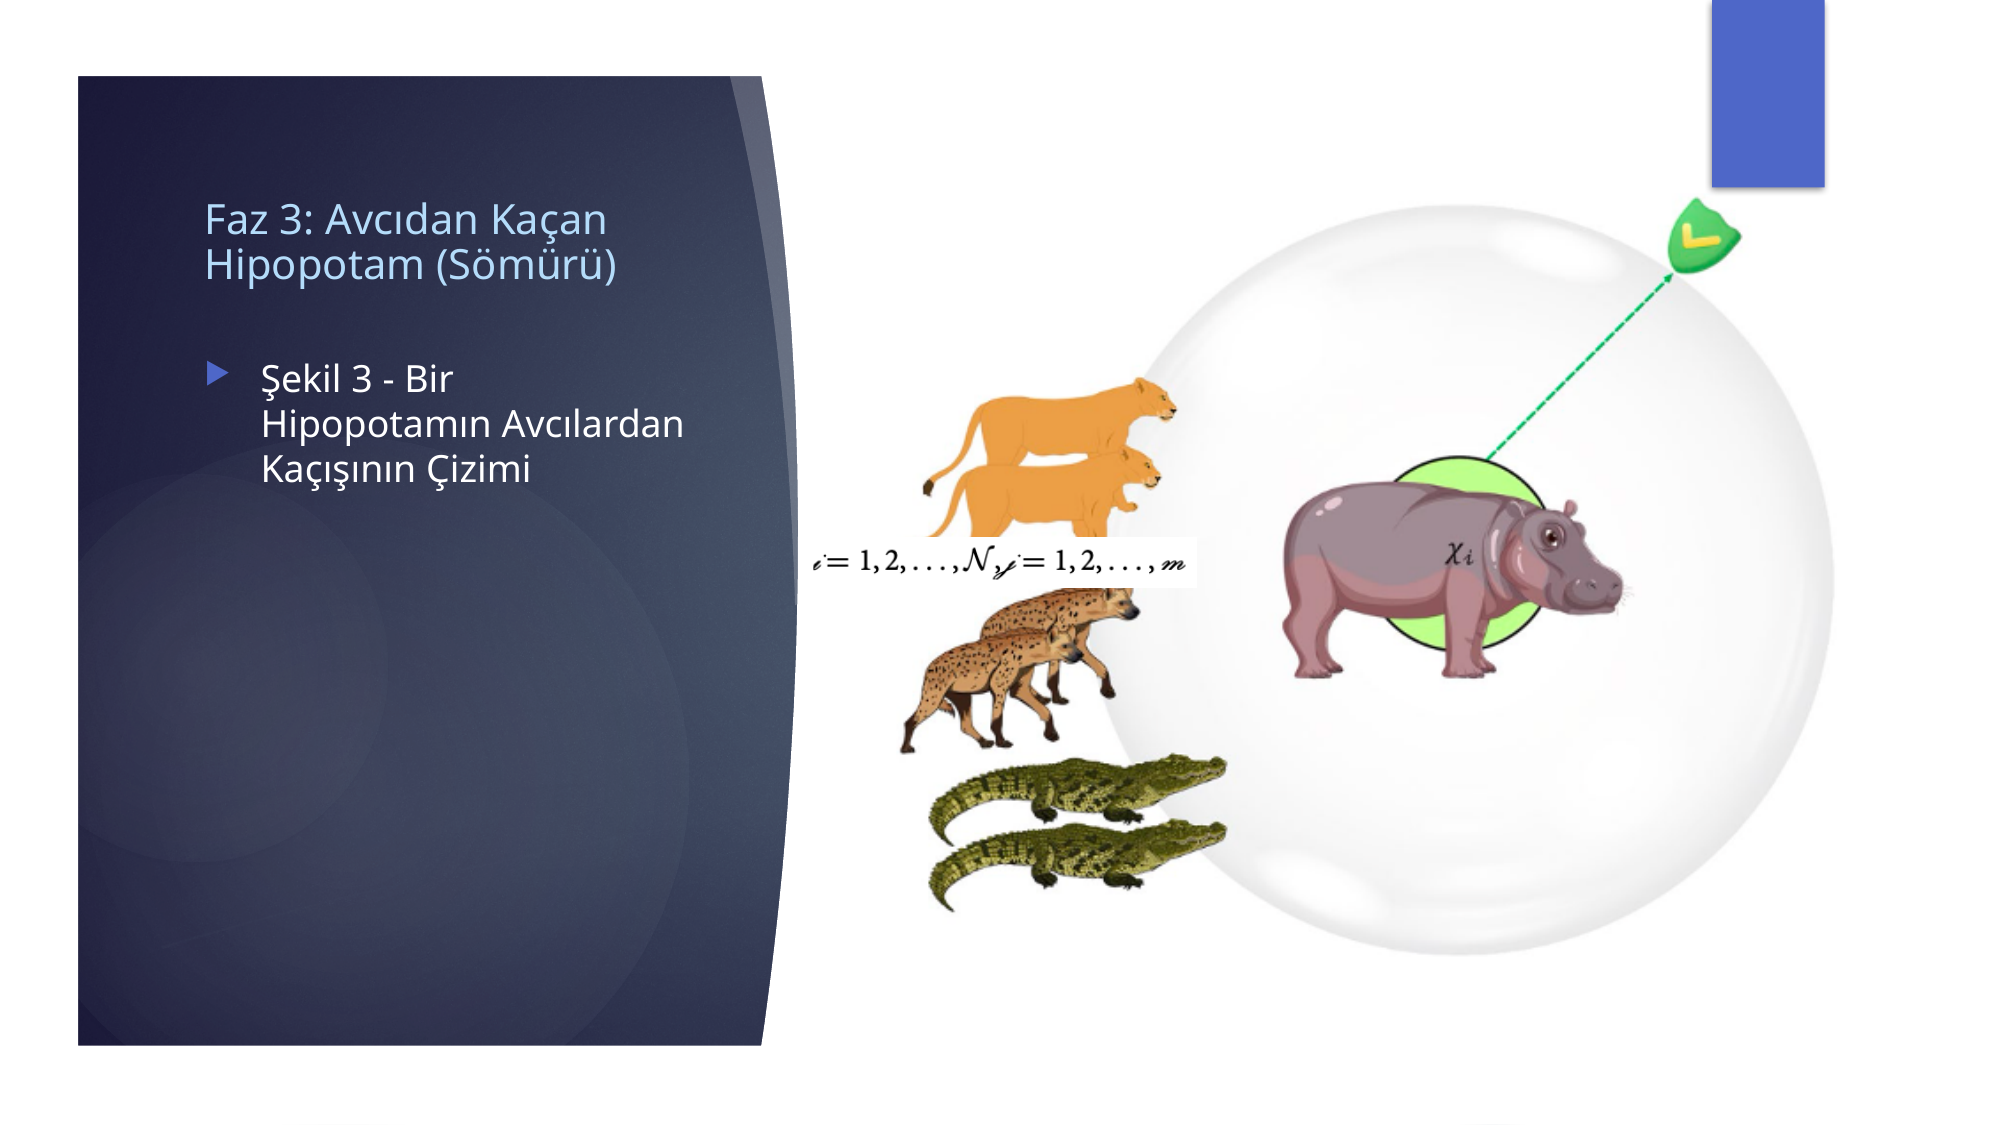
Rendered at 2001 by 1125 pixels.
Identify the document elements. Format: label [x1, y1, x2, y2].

text_box [0, 0, 2000, 1125]
picture [802, 146, 1879, 979]
